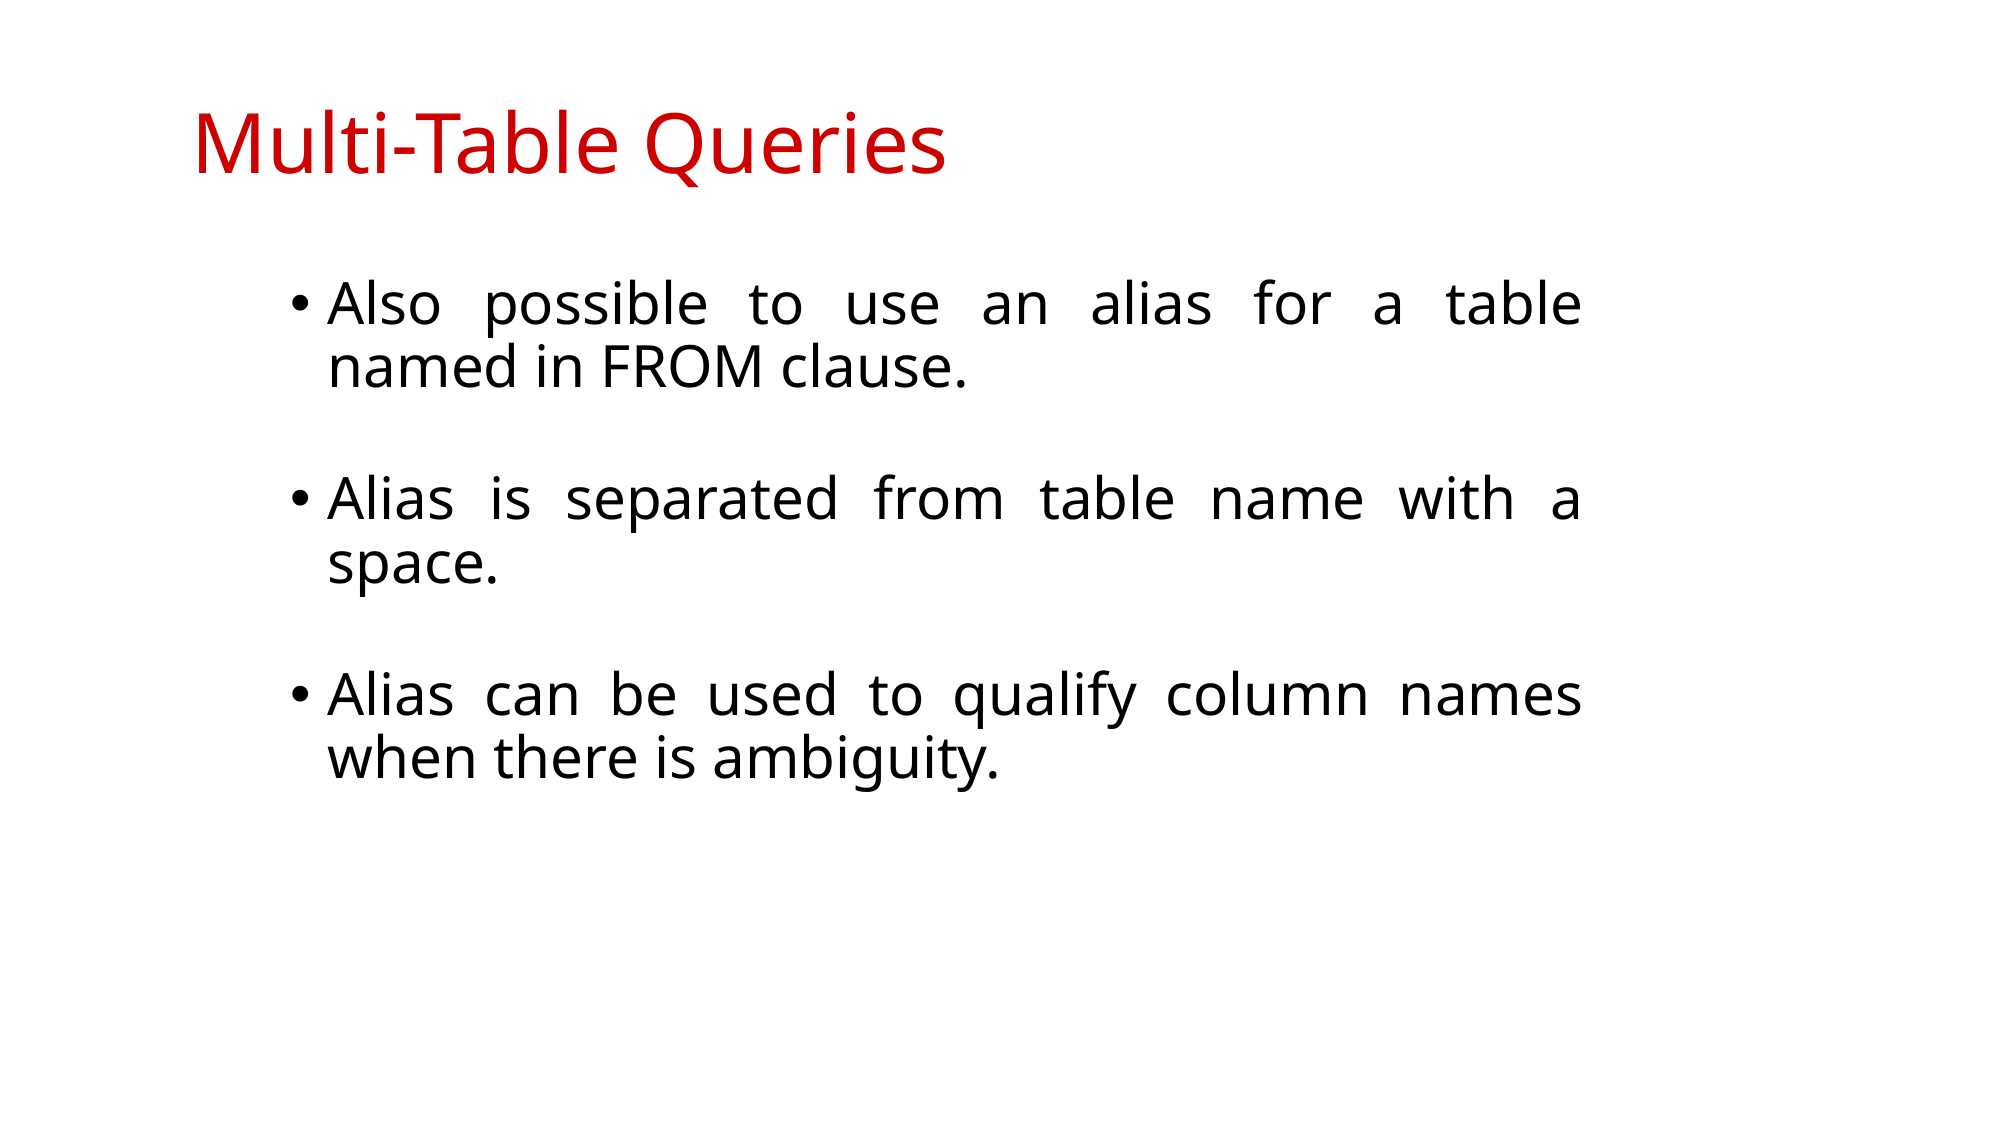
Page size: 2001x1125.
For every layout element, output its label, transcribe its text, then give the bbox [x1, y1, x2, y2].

title Multi-Table Queries [176, 101, 1552, 192]
list Also possible to use an alias for a table named in FROM clause. Alias is separated from table name with a space. Alias can be used to qualify column names when there is ambiguity. [275, 266, 1599, 942]
